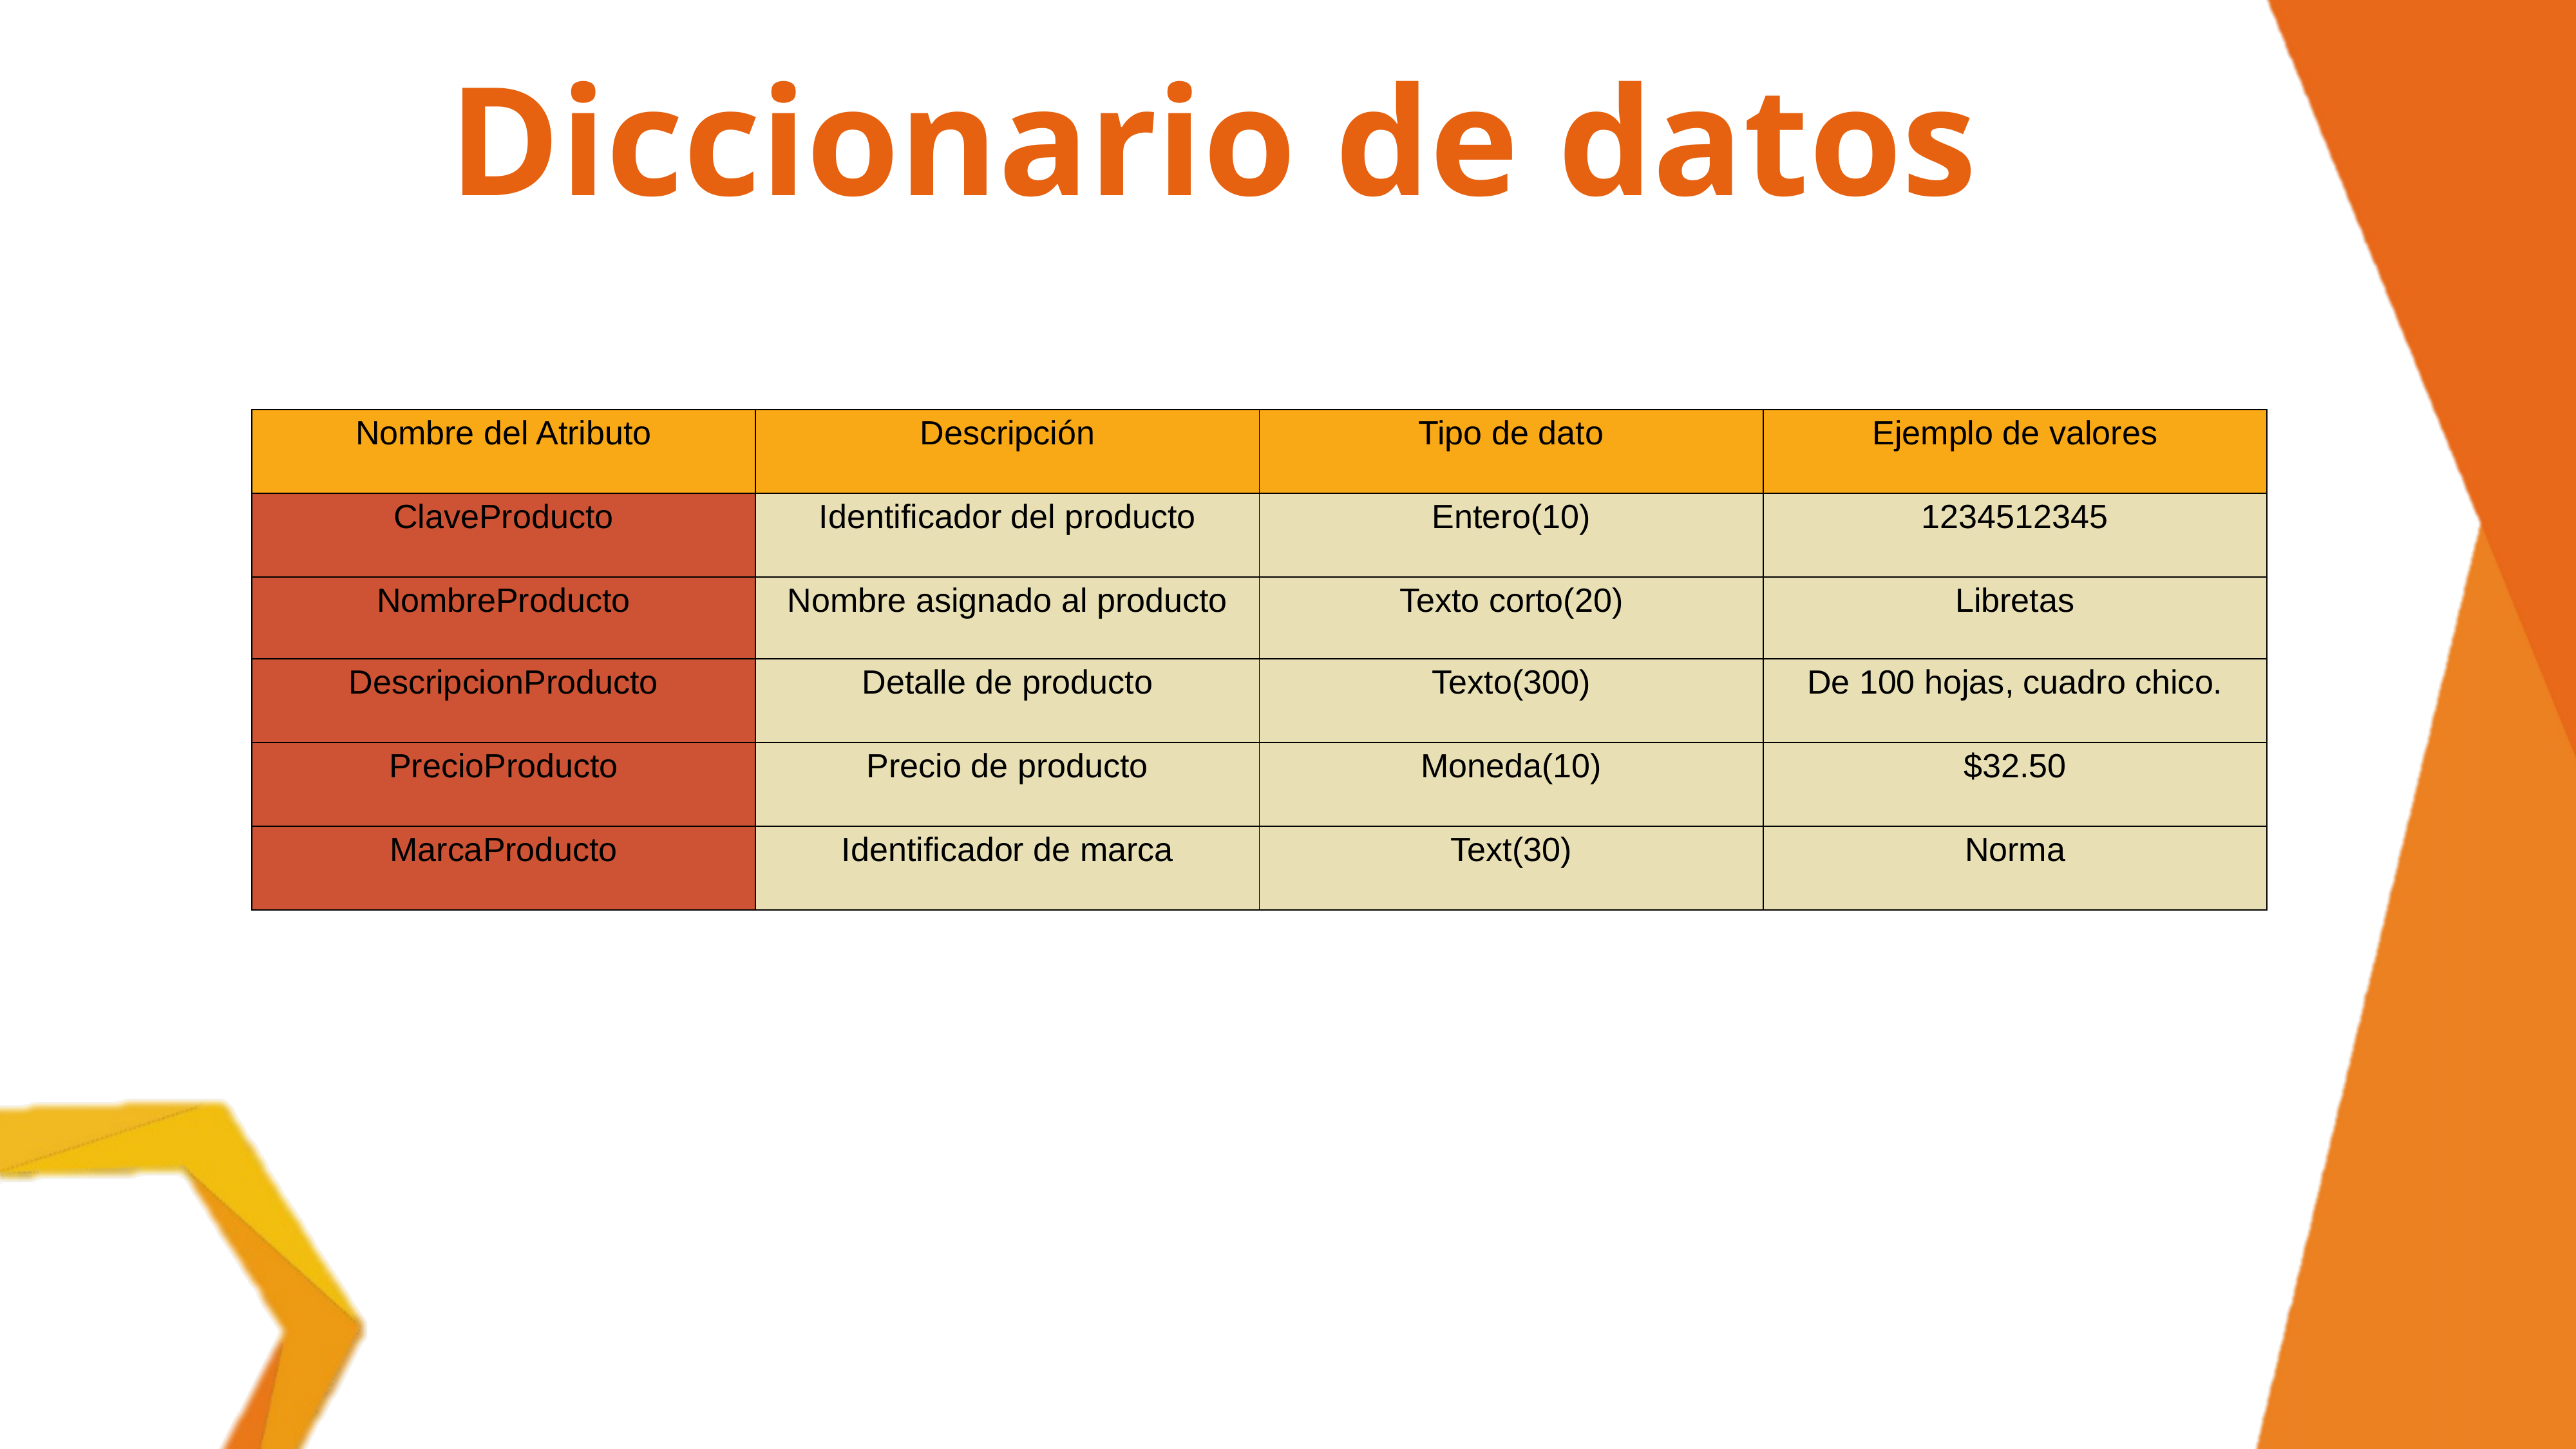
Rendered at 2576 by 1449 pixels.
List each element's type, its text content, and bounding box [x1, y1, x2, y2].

table_header Nombre del Atributo [252, 410, 755, 493]
table_cell Texto(300) [1260, 659, 1688, 742]
table_cell ClaveProducto [252, 494, 755, 576]
table_cell Precio de producto [756, 743, 1259, 826]
table_cell NombreProducto [252, 578, 755, 658]
table_header Descripción [756, 410, 1259, 493]
table_cell Nombre asignado al producto [756, 578, 1259, 658]
table_header Tipo de dato [1260, 410, 1688, 493]
table_cell Identificador de marca [756, 827, 1259, 909]
title Diccionario de datos [104, 14, 1444, 256]
table_cell Detalle de producto [756, 659, 1259, 742]
table_cell Entero(10) [1260, 494, 1688, 576]
table_cell Moneda(10) [1260, 743, 1688, 826]
picture [0, 938, 840, 1449]
table_cell MarcaProducto [252, 827, 755, 909]
table_cell PrecioProducto [252, 743, 755, 826]
table_cell DescripcionProducto [252, 659, 755, 742]
table_cell Text(30) [1260, 827, 1688, 909]
table_cell Identificador del producto [756, 494, 1259, 576]
table_cell Texto corto(20) [1260, 578, 1688, 658]
picture [1446, 0, 2576, 1449]
